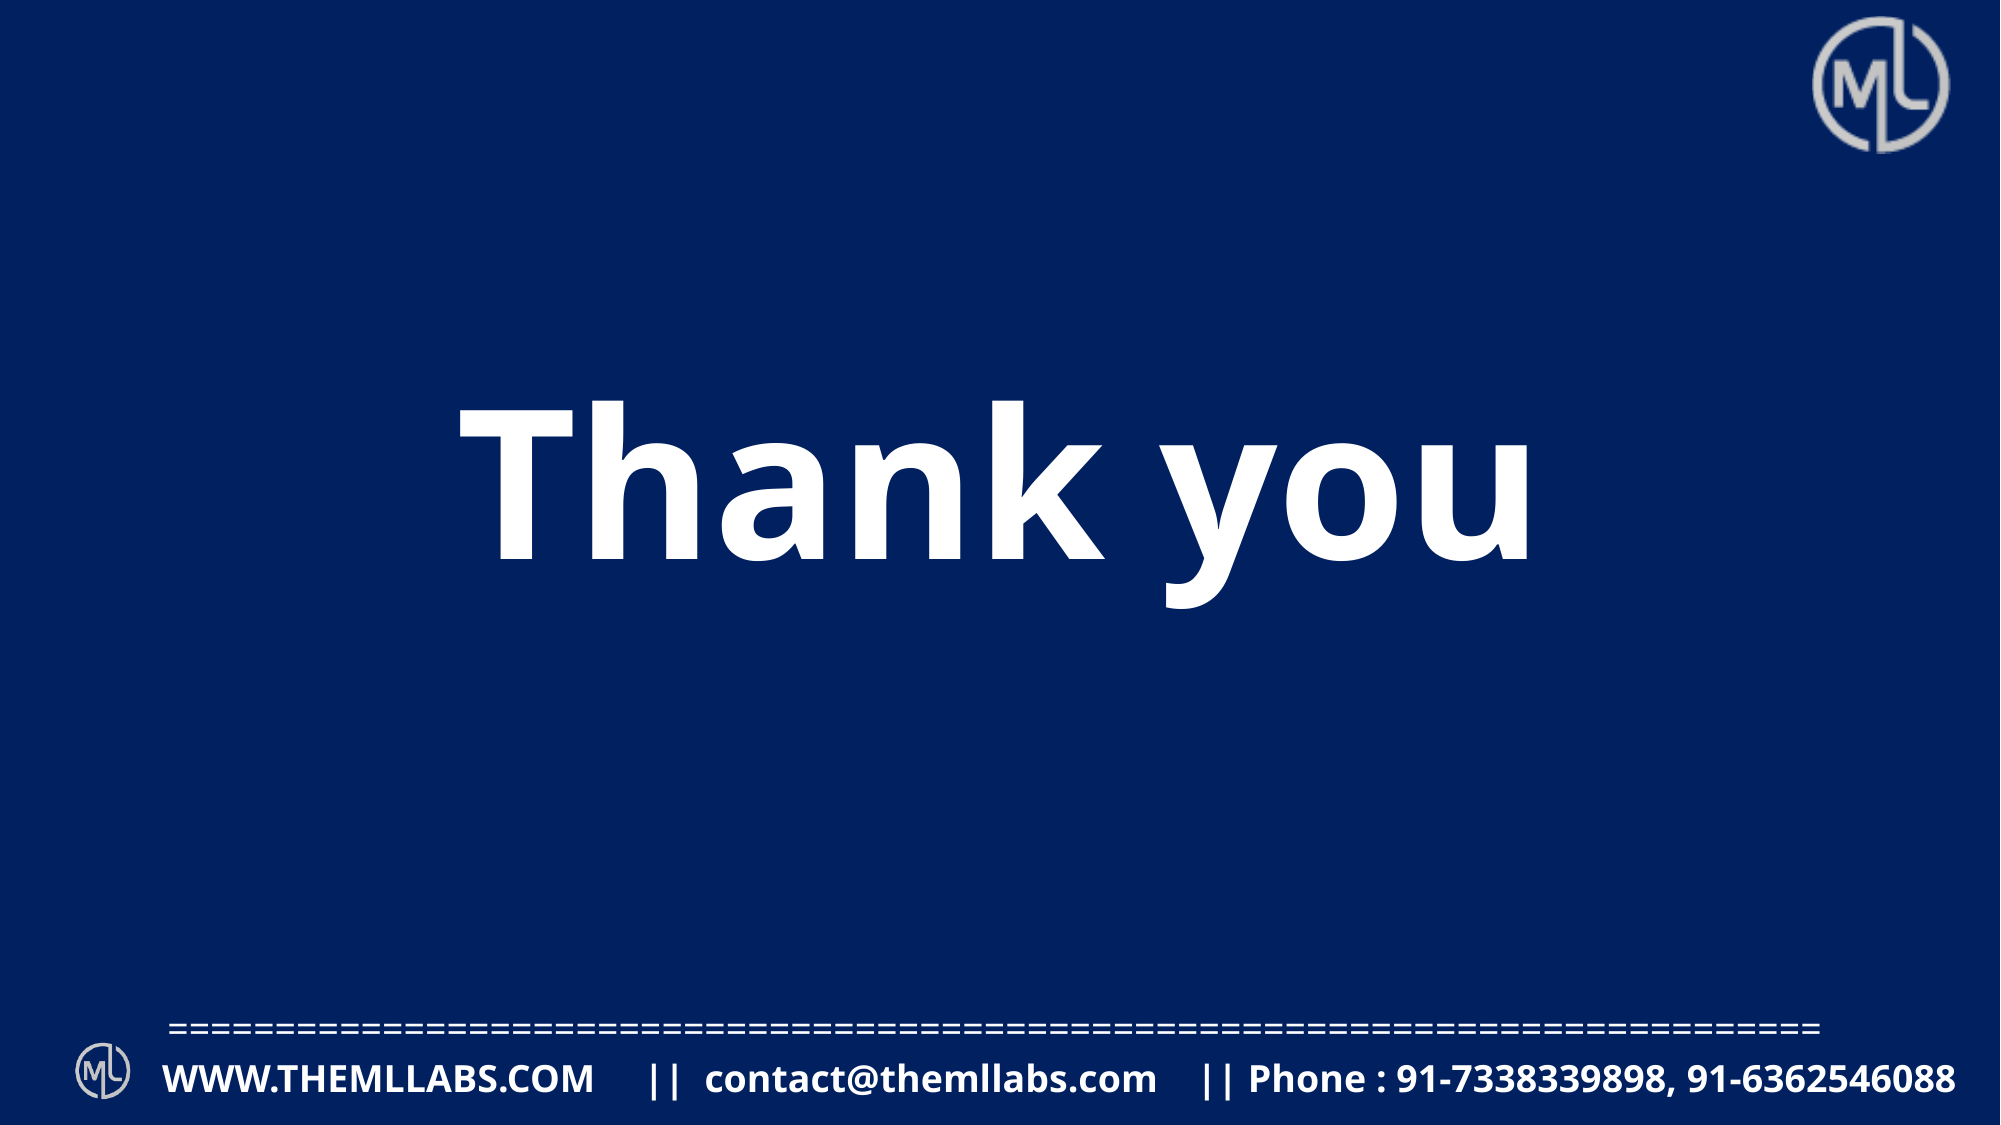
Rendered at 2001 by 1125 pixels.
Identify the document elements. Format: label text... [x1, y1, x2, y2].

text_box Thank you [0, 344, 2000, 609]
text_box ============================================================================= [0, 997, 2000, 1058]
picture [72, 1040, 133, 1102]
picture [1812, 16, 1953, 154]
text_box WWW.THEMLLABS.COM || contact@themllabs.com || Phone : 91-7338339898, 91-6362546088 [147, 1047, 1974, 1108]
